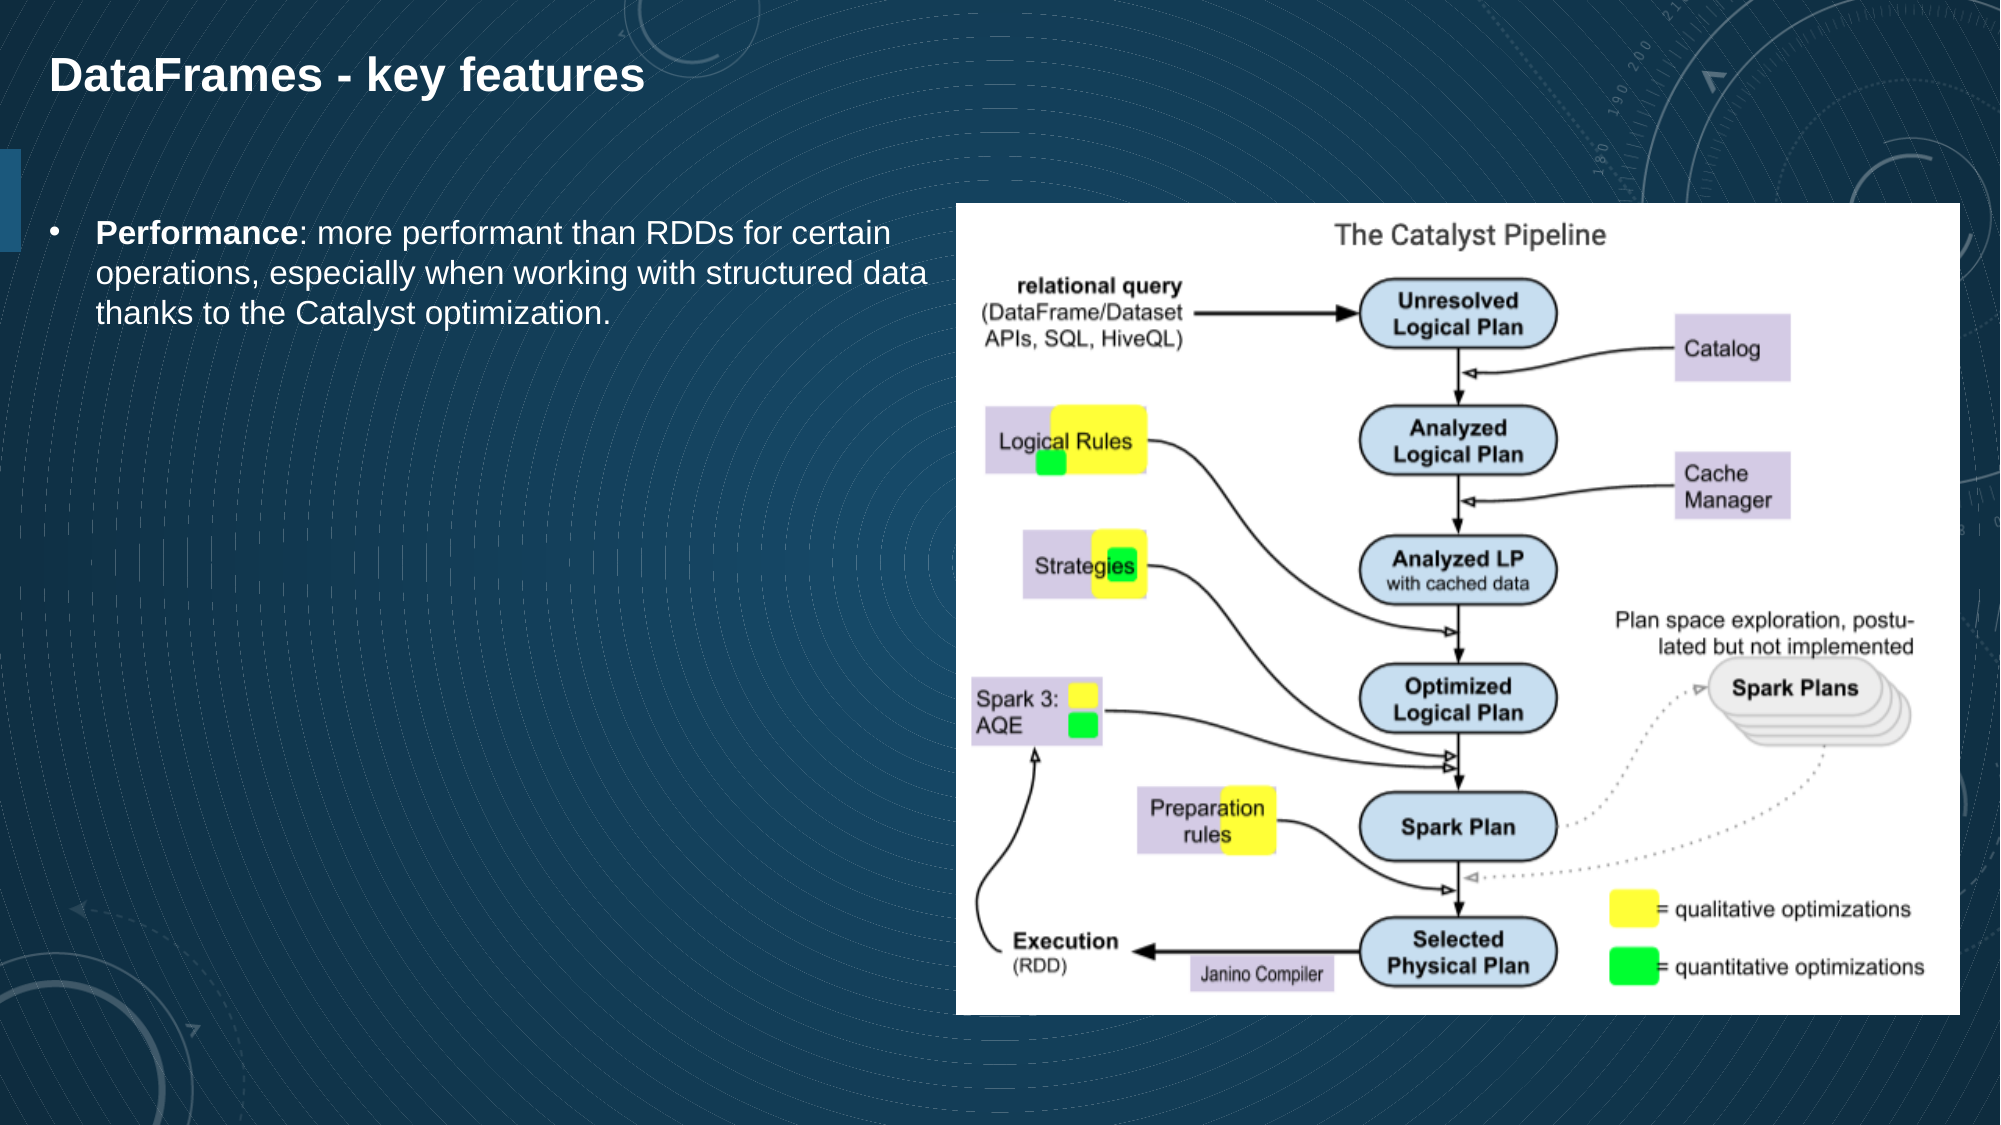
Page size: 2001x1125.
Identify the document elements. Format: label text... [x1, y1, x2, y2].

text_box Performance: more performant than RDDs for certain operations, especially when working with structured data thanks to the Catalyst optimization. [33, 204, 957, 1125]
text_box [33, 155, 1459, 204]
text_box DataFrames - key features [33, 35, 1967, 156]
picture [0, 0, 2000, 1125]
